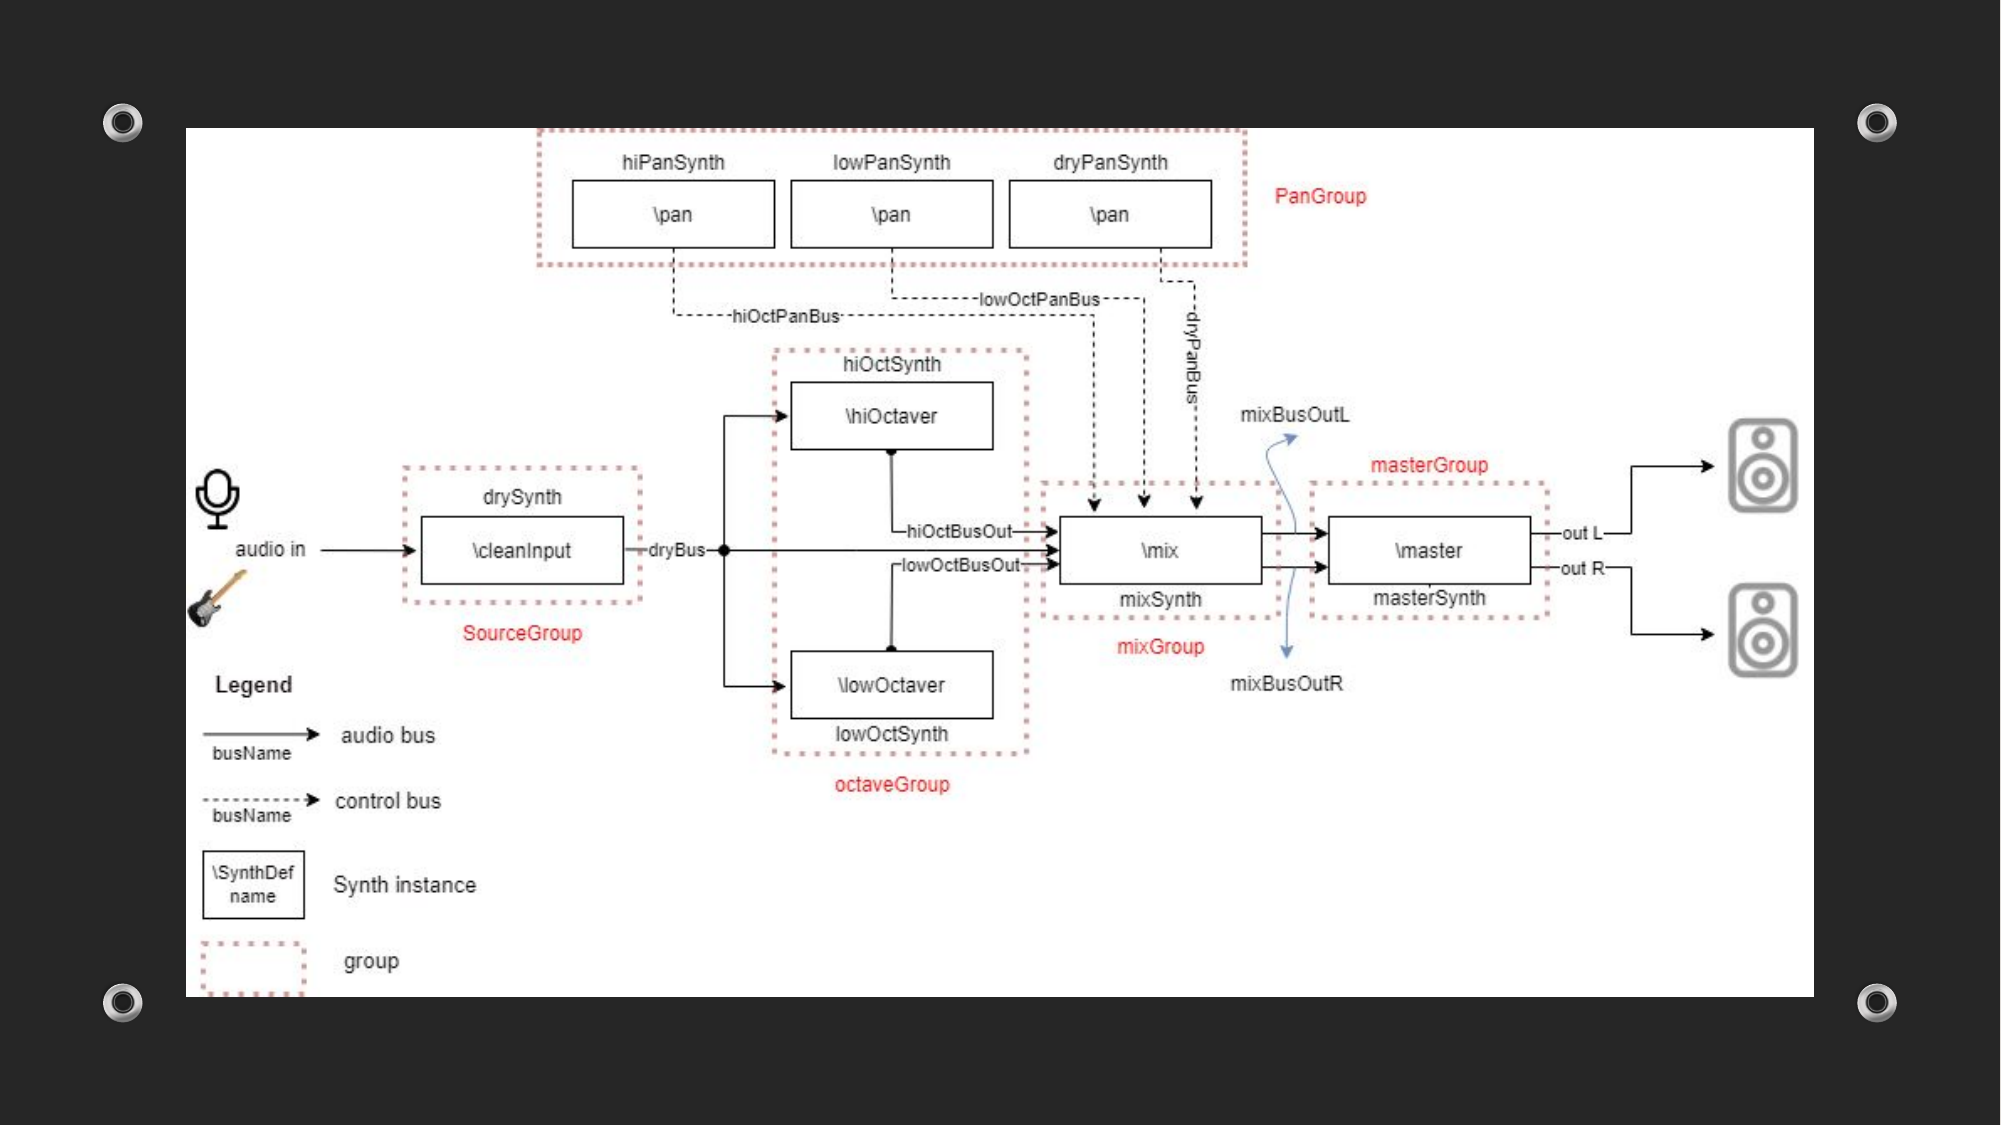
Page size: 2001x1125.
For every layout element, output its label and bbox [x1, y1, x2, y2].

picture [186, 128, 1814, 997]
picture [103, 103, 143, 143]
picture [1857, 983, 1897, 1023]
picture [1857, 103, 1897, 143]
picture [103, 983, 143, 1023]
